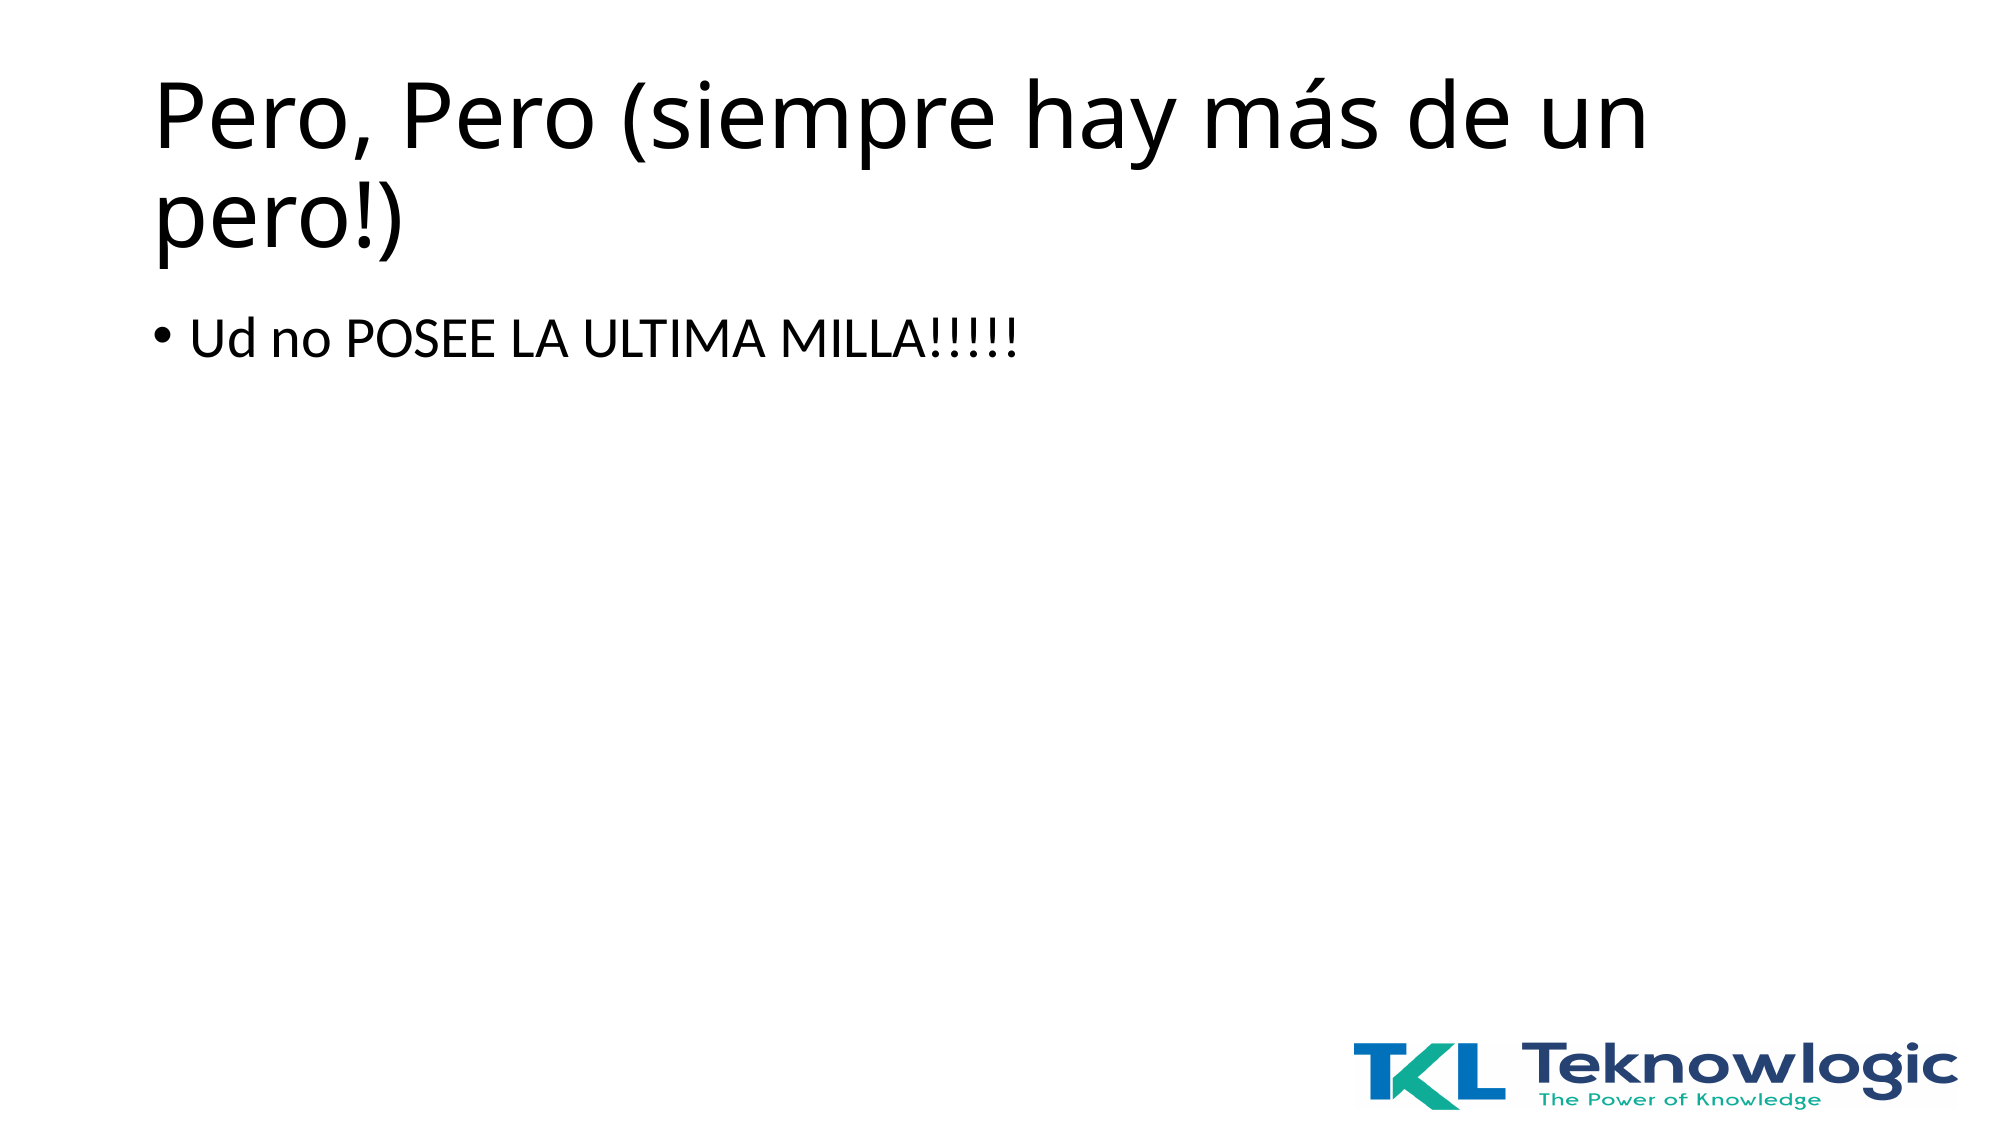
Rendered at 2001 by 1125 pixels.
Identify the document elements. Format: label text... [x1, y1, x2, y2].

list Ud no POSEE LA ULTIMA MILLA!!!!! [137, 299, 1863, 1014]
title Pero, Pero (siempre hay más de un pero!) [137, 59, 1863, 278]
picture [1354, 1042, 1958, 1110]
